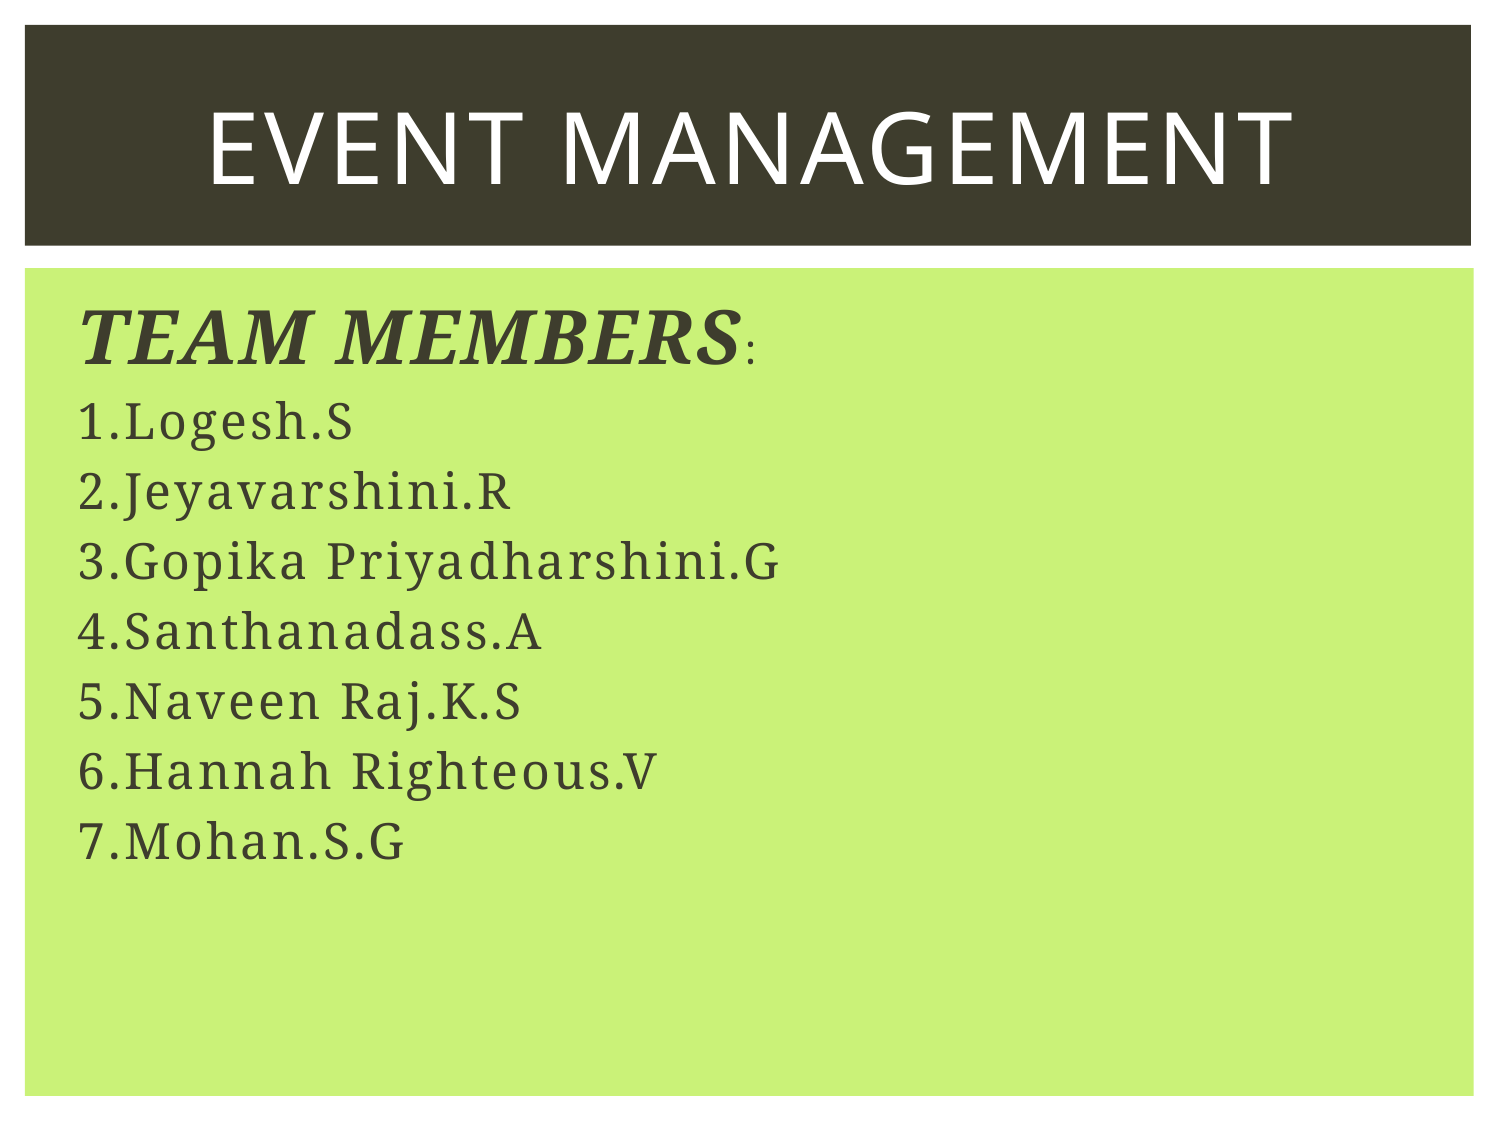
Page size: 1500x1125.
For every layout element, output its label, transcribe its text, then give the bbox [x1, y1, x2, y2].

title EVENT MANAGEMENT [62, 58, 1438, 232]
list TEAM MEMBERS: 1.Logesh.S 2.Jeyavarshini.R 3.Gopika Priyadharshini.G 4.Santhanadass.A 5.Naveen Raj.K.S 6.Hannah Righteous.V 7.Mohan.S.G [62, 281, 1442, 1005]
